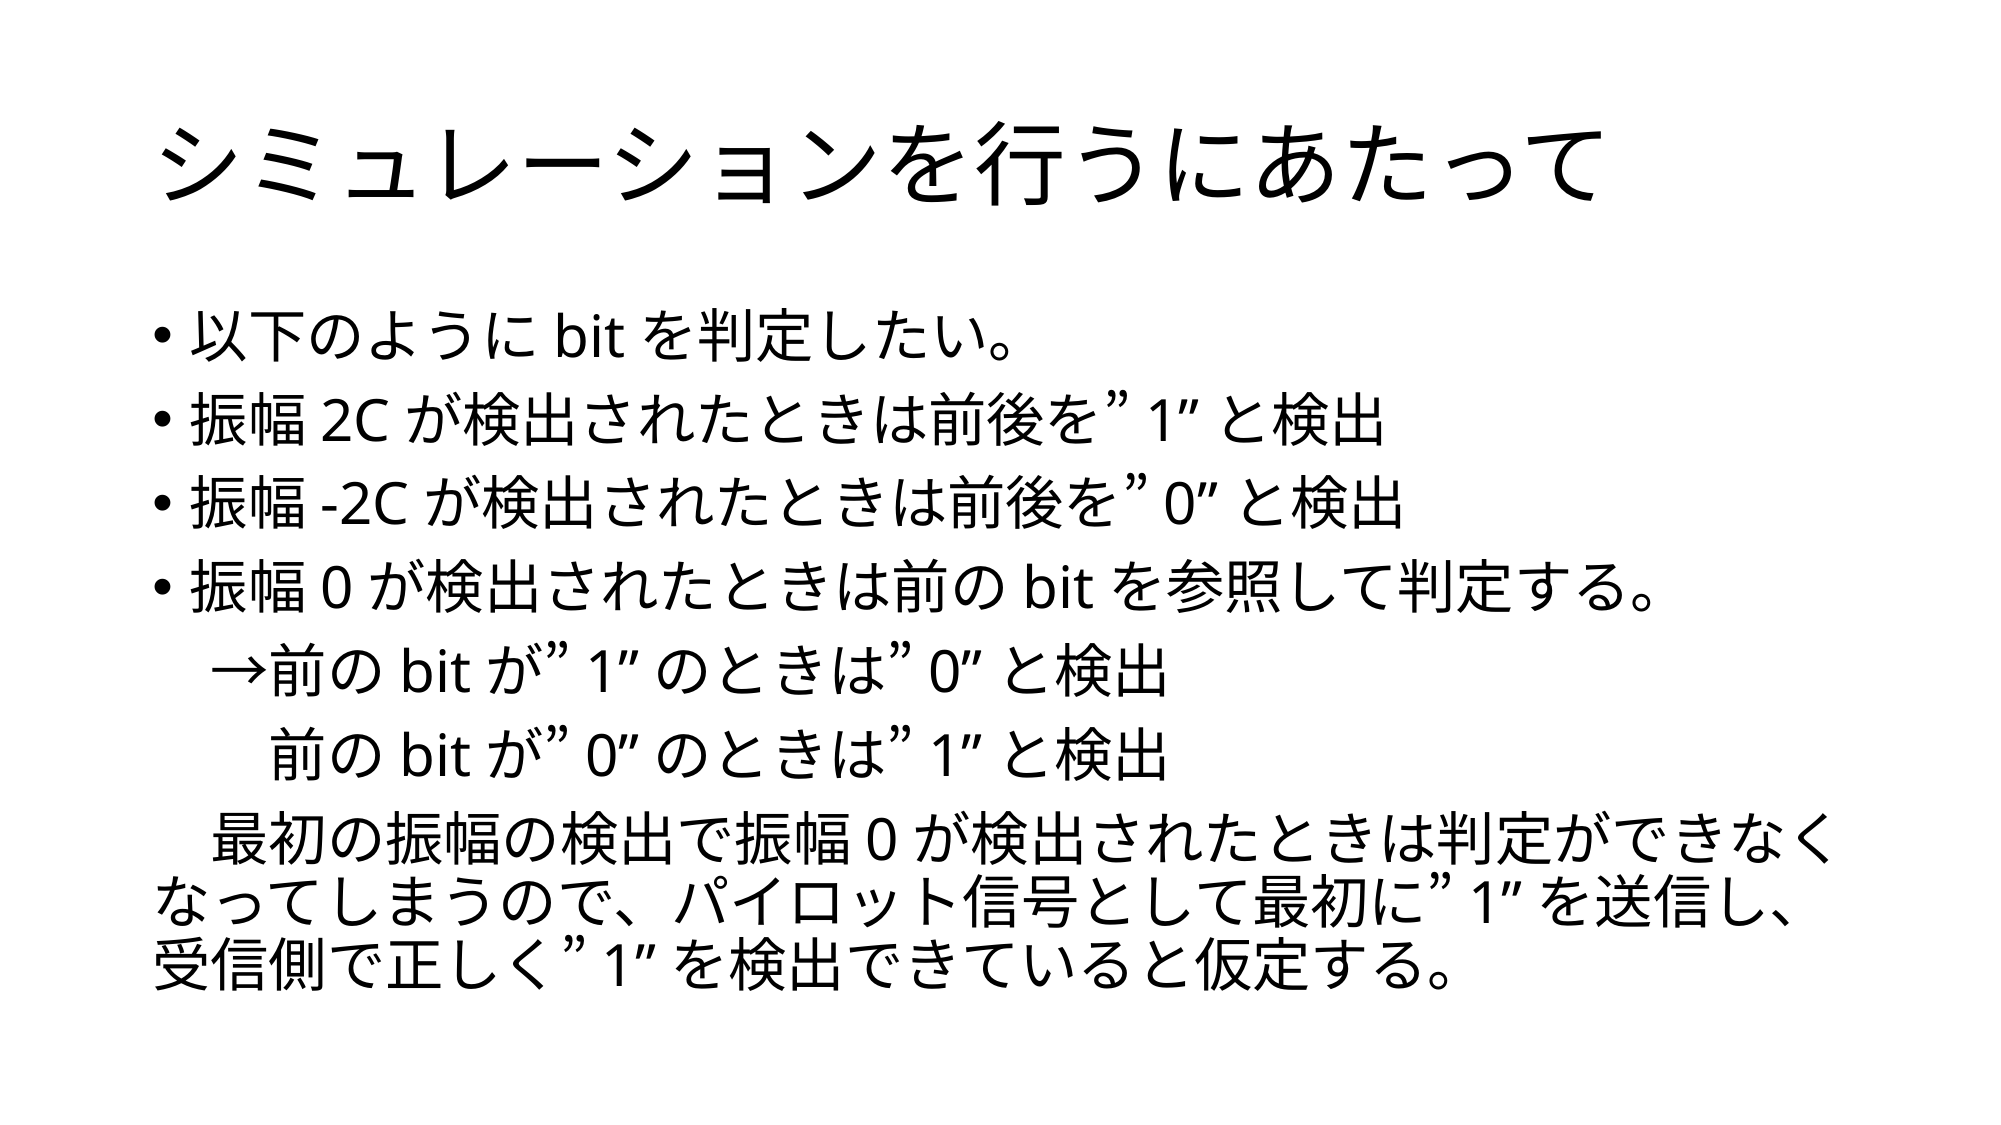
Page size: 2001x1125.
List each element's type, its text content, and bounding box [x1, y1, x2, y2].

list 以下のようにbitを判定したい。 振幅2Cが検出されたときは前後を”1”と検出 振幅-2Cが検出されたときは前後を”0”と検出 振幅0が検出されたときは前のbitを参照して判定する。 →前のbitが”1”のときは”0”と検出 前のbitが”0”のときは”1”と検出 最初の振幅の検出で振幅0が検出されたときは判定ができなくなってしまうので、パイロット信号として最初に”1”を送信し、受信側で正しく”1”を検出できていると仮定する。 [137, 299, 1863, 1014]
title シミュレーションを行うにあたって [137, 59, 1863, 278]
